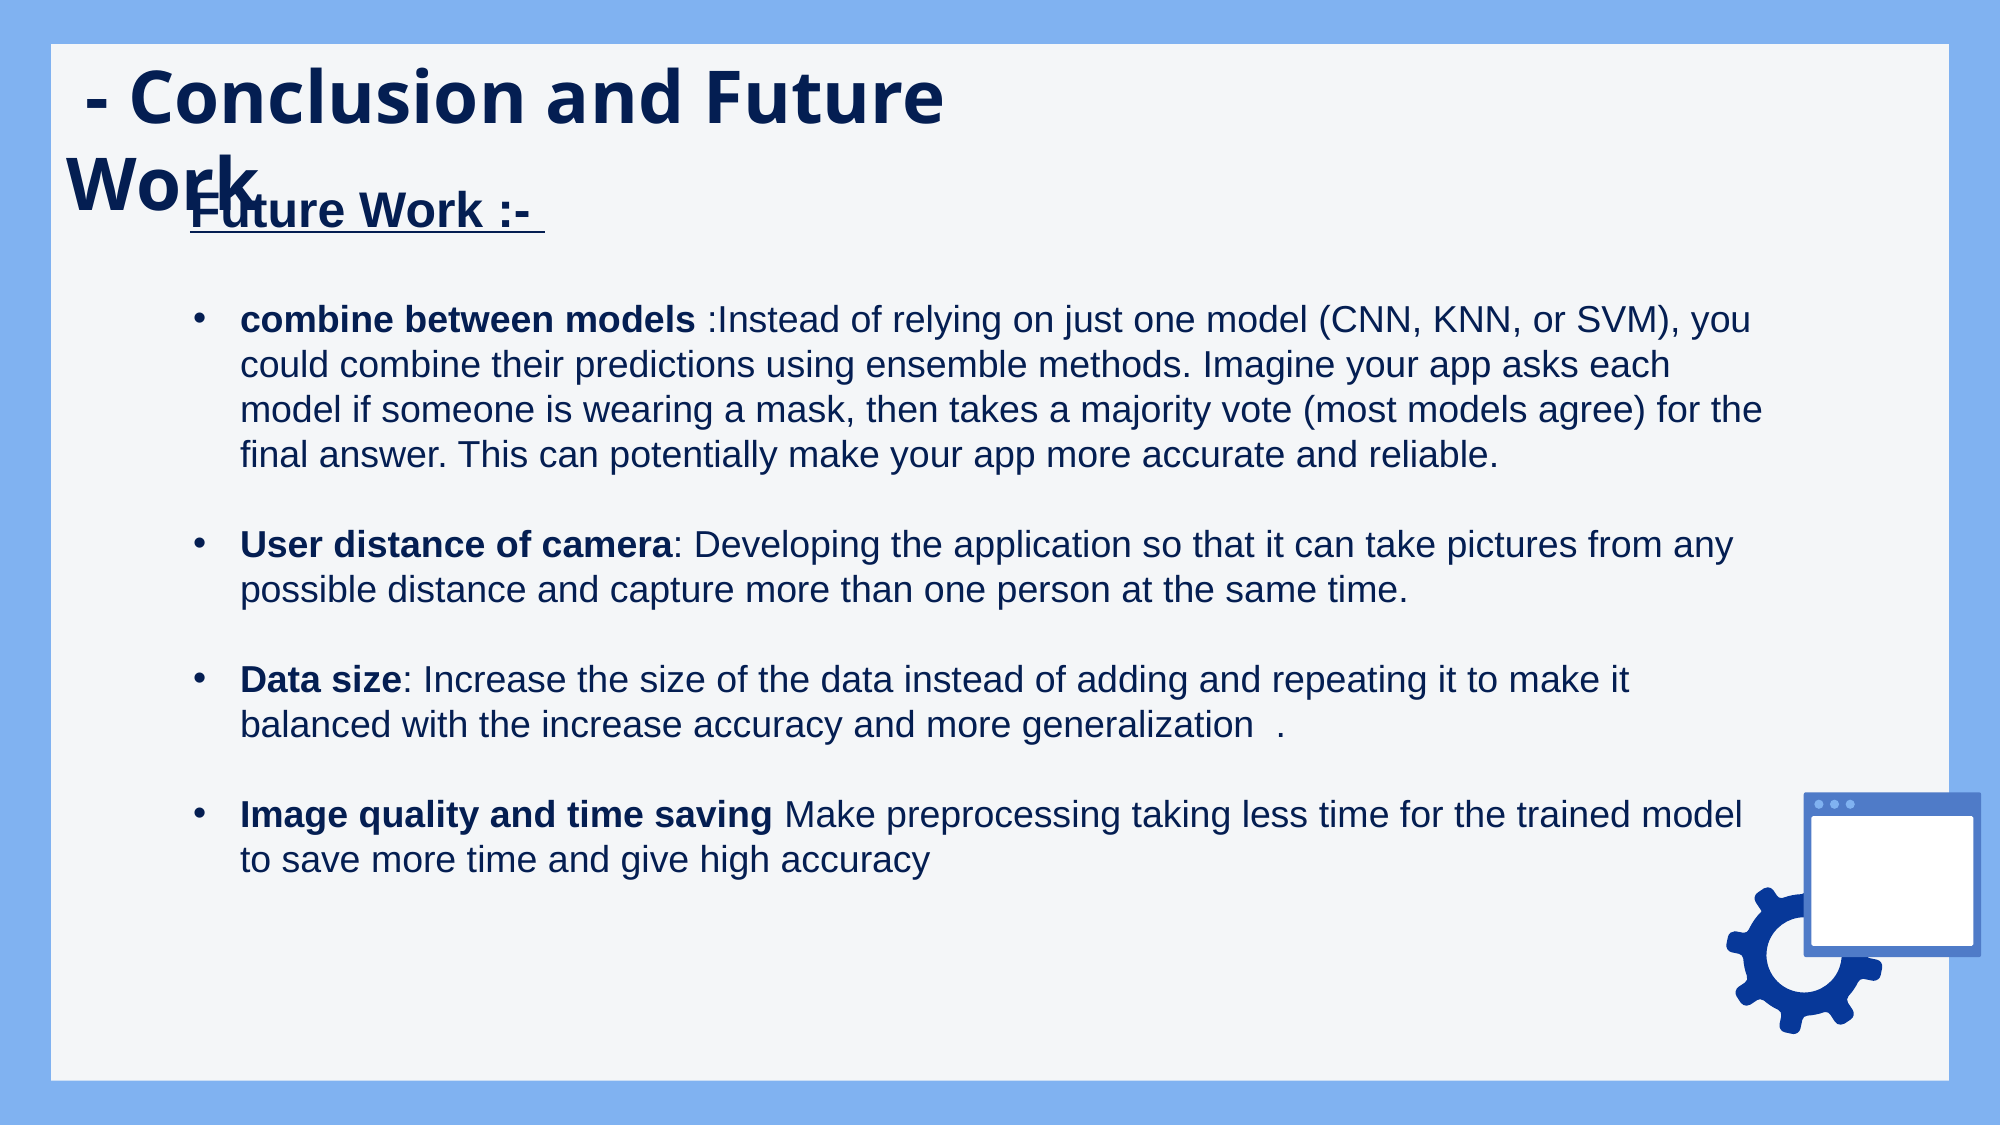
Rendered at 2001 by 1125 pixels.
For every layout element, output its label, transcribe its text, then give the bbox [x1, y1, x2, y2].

text_box [1726, 888, 1883, 1035]
title - Conclusion and Future Work [46, 30, 1145, 171]
text_box combine between models :Instead of relying on just one model (CNN, KNN, or SVM), you could combine their predictions using ensemble methods. Imagine your app asks each model if someone is wearing a mask, then takes a majority vote (most models agree) for the final answer. This can potentially make your app more accurate and reliable. User distance of camera: Developing the application so that it can take pictures from any possible distance and capture more than one person at the same time. Data size: Increase the size of the data instead of adding and repeating it to make it balanced with the increase accuracy and more generalization . Image quality and time saving Make preprocessing taking less time for the trained model to save more time and give high accuracy [178, 287, 1785, 888]
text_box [1803, 792, 1982, 958]
text_box Future Work :- [175, 170, 754, 246]
